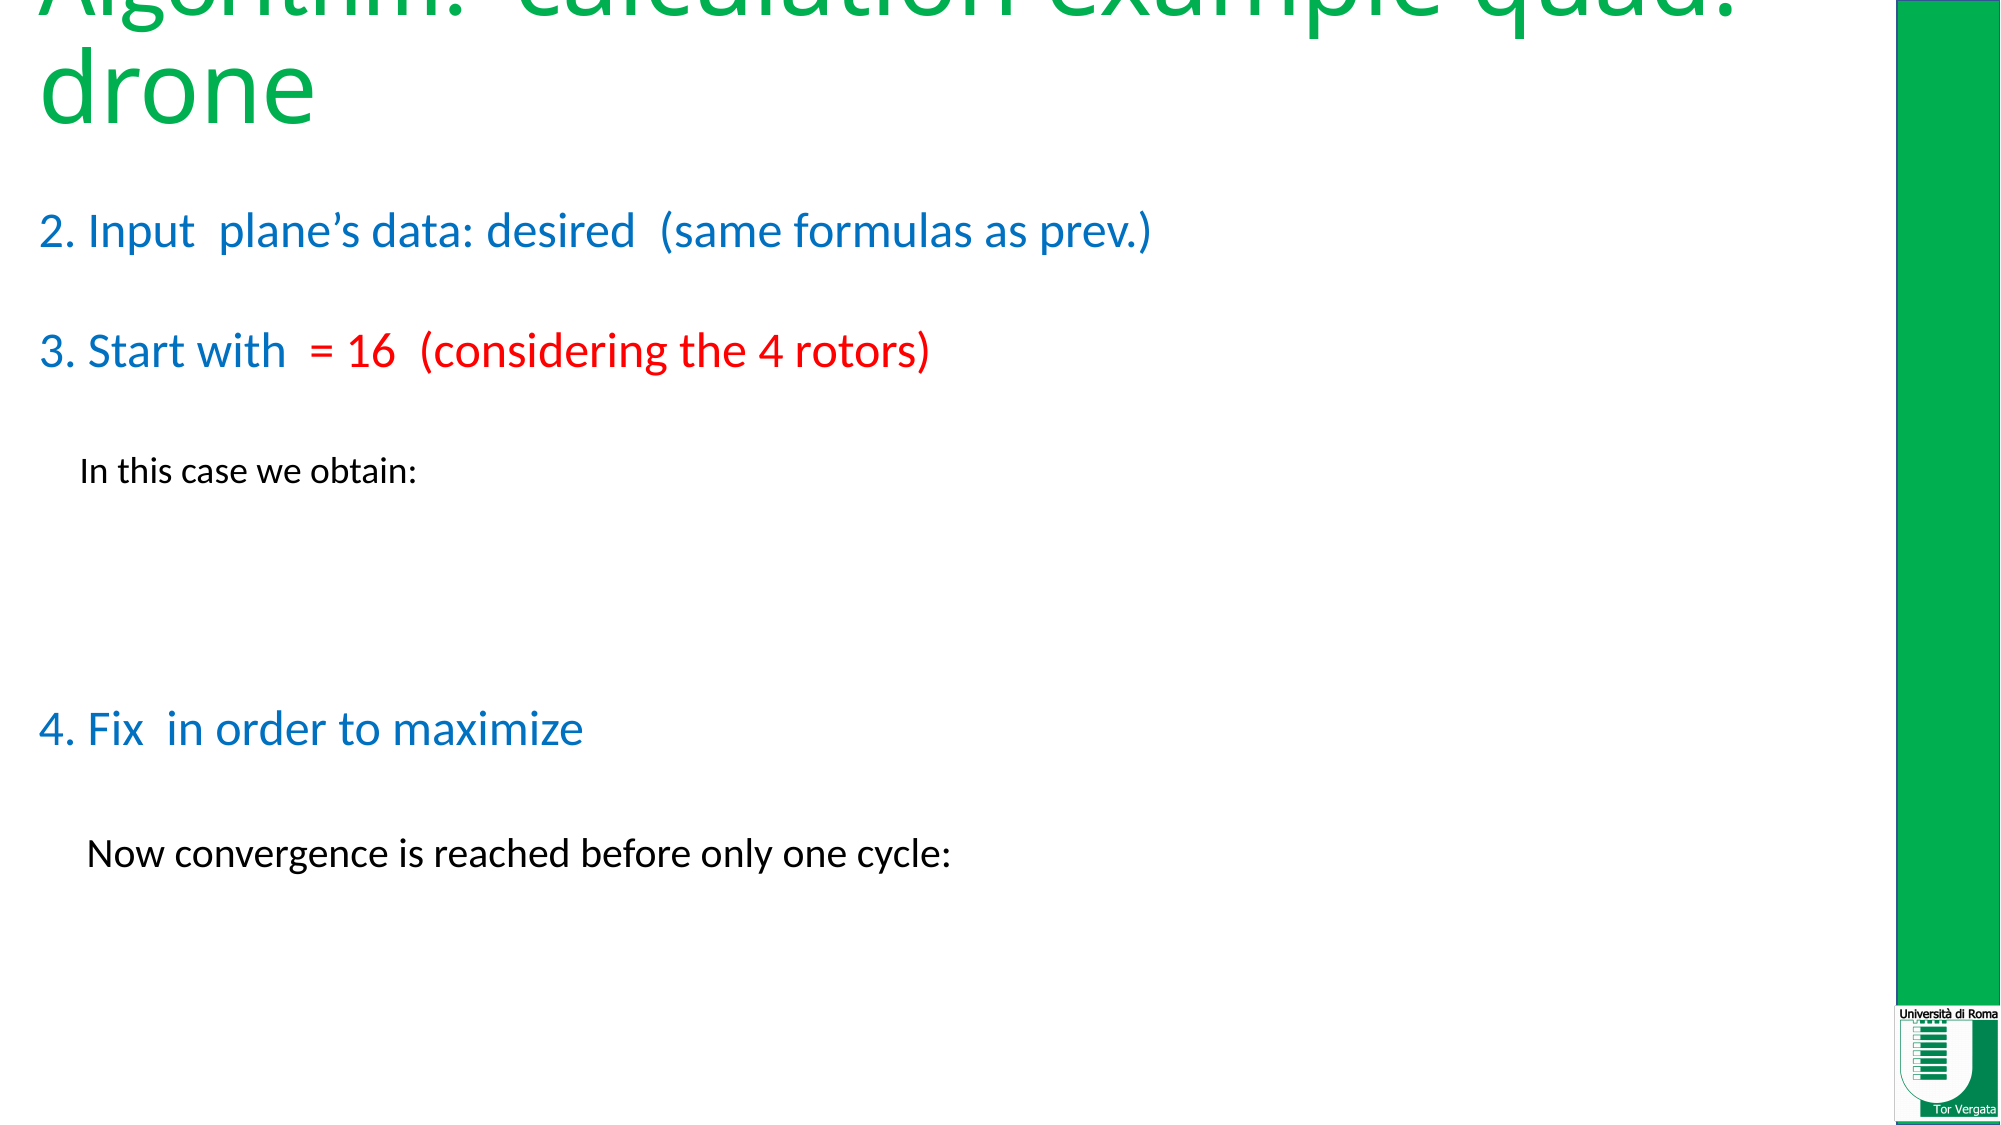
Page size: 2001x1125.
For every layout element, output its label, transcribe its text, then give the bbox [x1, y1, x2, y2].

text_box In this case we obtain: [64, 438, 434, 499]
text_box Algorithm: calculation example quad. drone [24, 34, 1846, 153]
picture [1884, 998, 2000, 1125]
text_box Now convergence is reached before only one cycle: [71, 818, 1191, 884]
text_box [1896, 0, 2000, 998]
